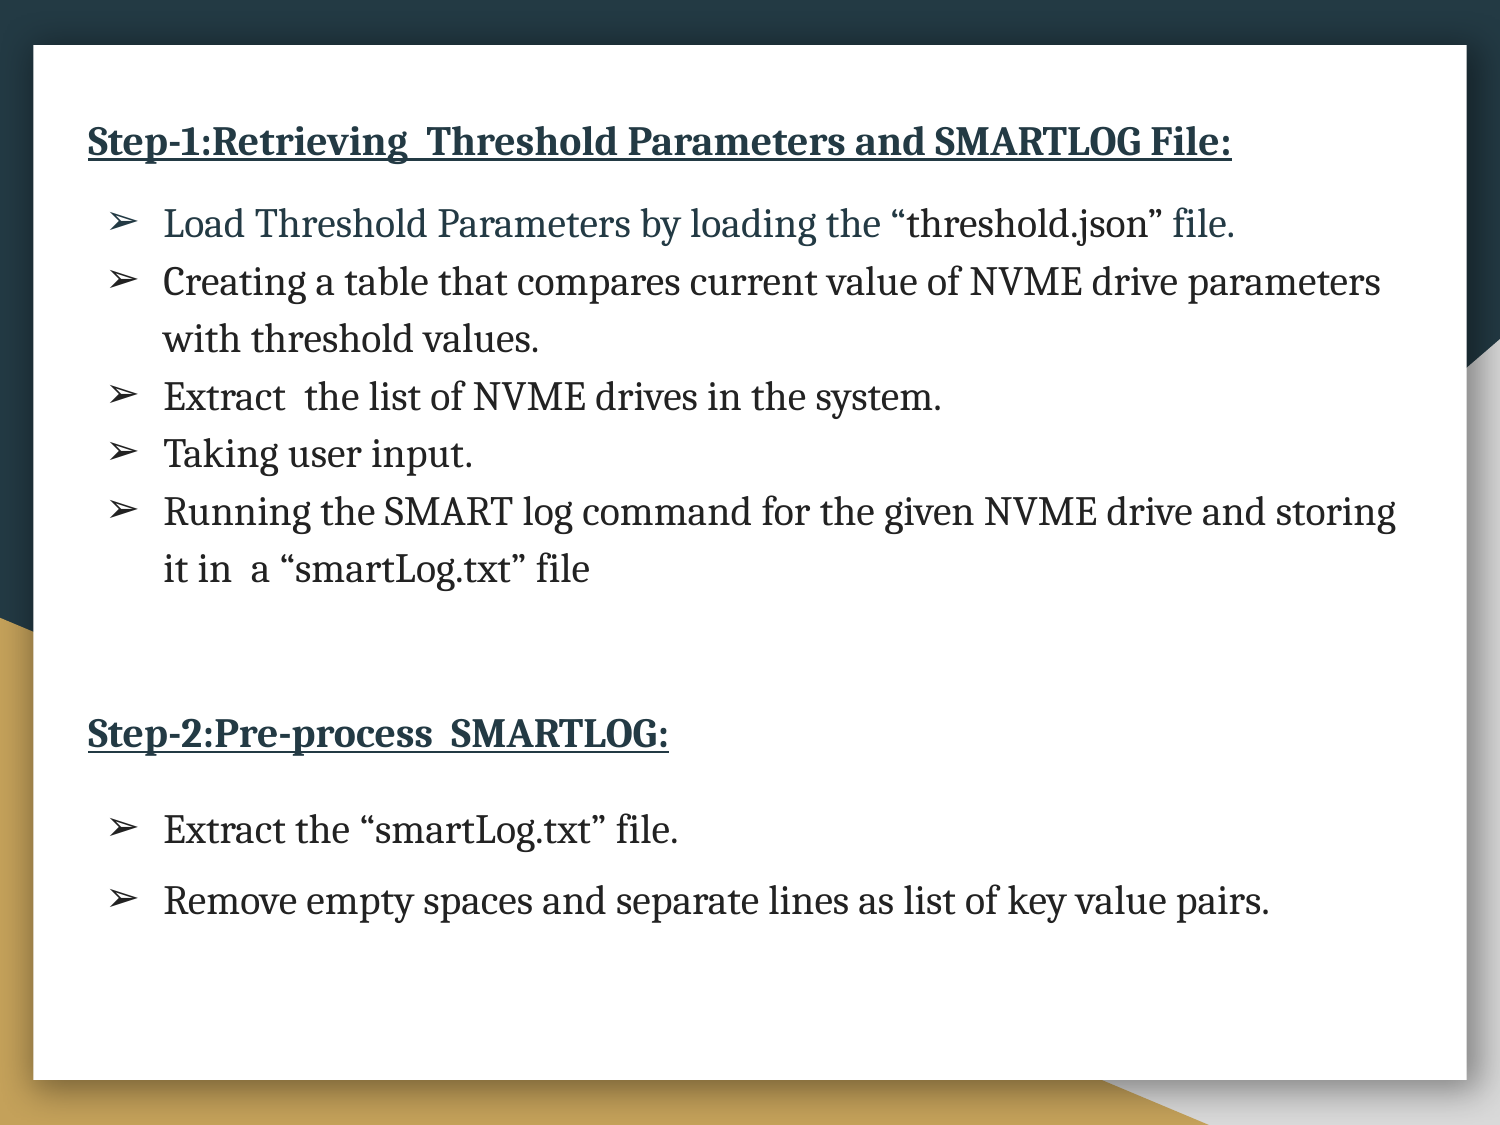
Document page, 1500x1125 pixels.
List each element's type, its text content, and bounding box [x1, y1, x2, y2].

list Step-1:Retrieving Threshold Parameters and SMARTLOG File: Load Threshold Parameters by loading the “threshold.json” file. Creating a table that compares current value of NVME drive parameters with threshold values. Extract the list of NVME drives in the system. Taking user input. Running the SMART log command for the given NVME drive and storing it in a “smartLog.txt” file Step-2:Pre-process SMARTLOG: Extract the “smartLog.txt” file. Remove empty spaces and separate lines as list of key value pairs. [73, 91, 1425, 1031]
